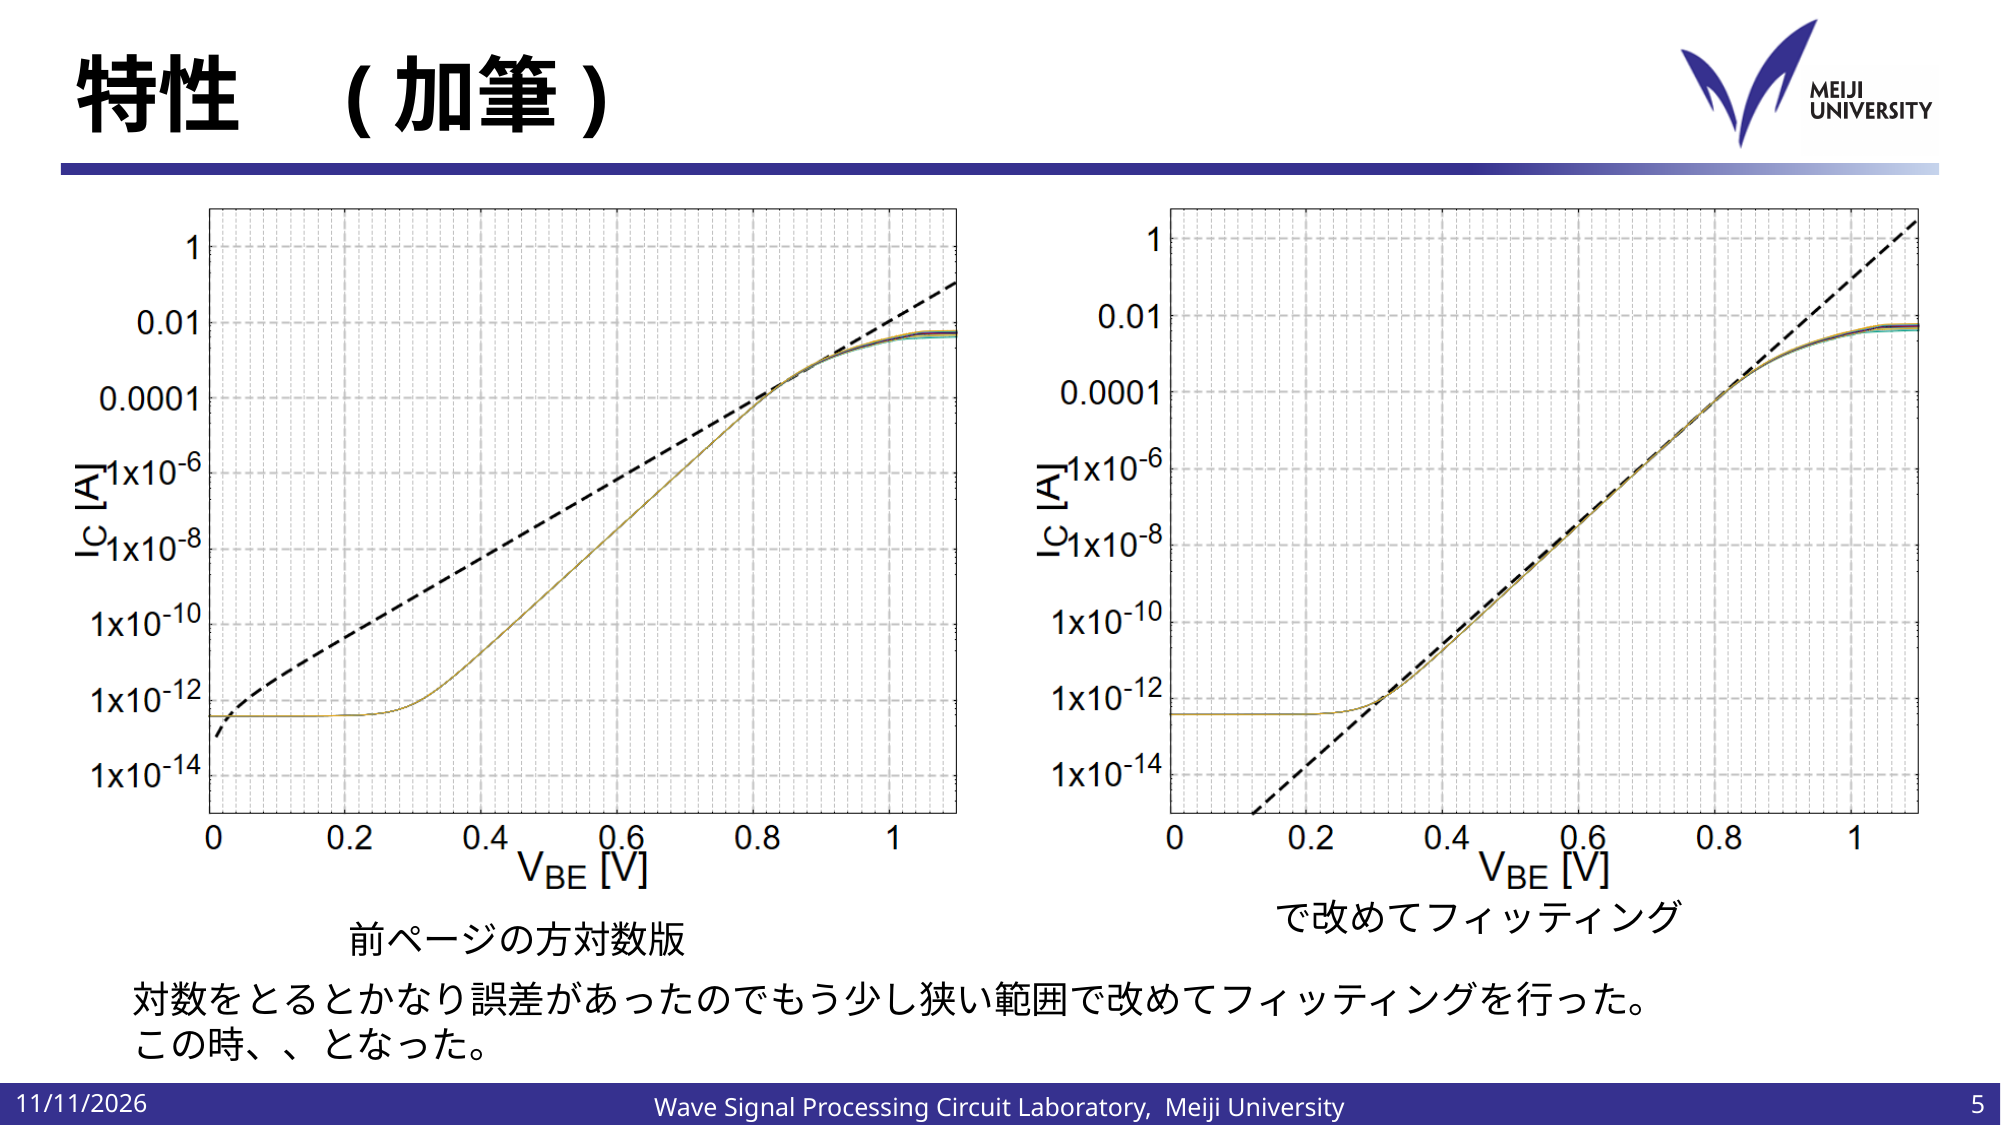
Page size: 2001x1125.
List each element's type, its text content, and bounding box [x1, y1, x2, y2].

slide_number 5 [1550, 1075, 2000, 1125]
picture [1036, 182, 1922, 894]
picture [75, 182, 960, 894]
text_box 前ページの方対数版 [255, 908, 779, 969]
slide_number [0, 1074, 450, 1125]
footer Wave Signal Processing Circuit Laboratory, Meiji University [588, 1078, 1412, 1125]
picture [1675, 16, 1939, 156]
